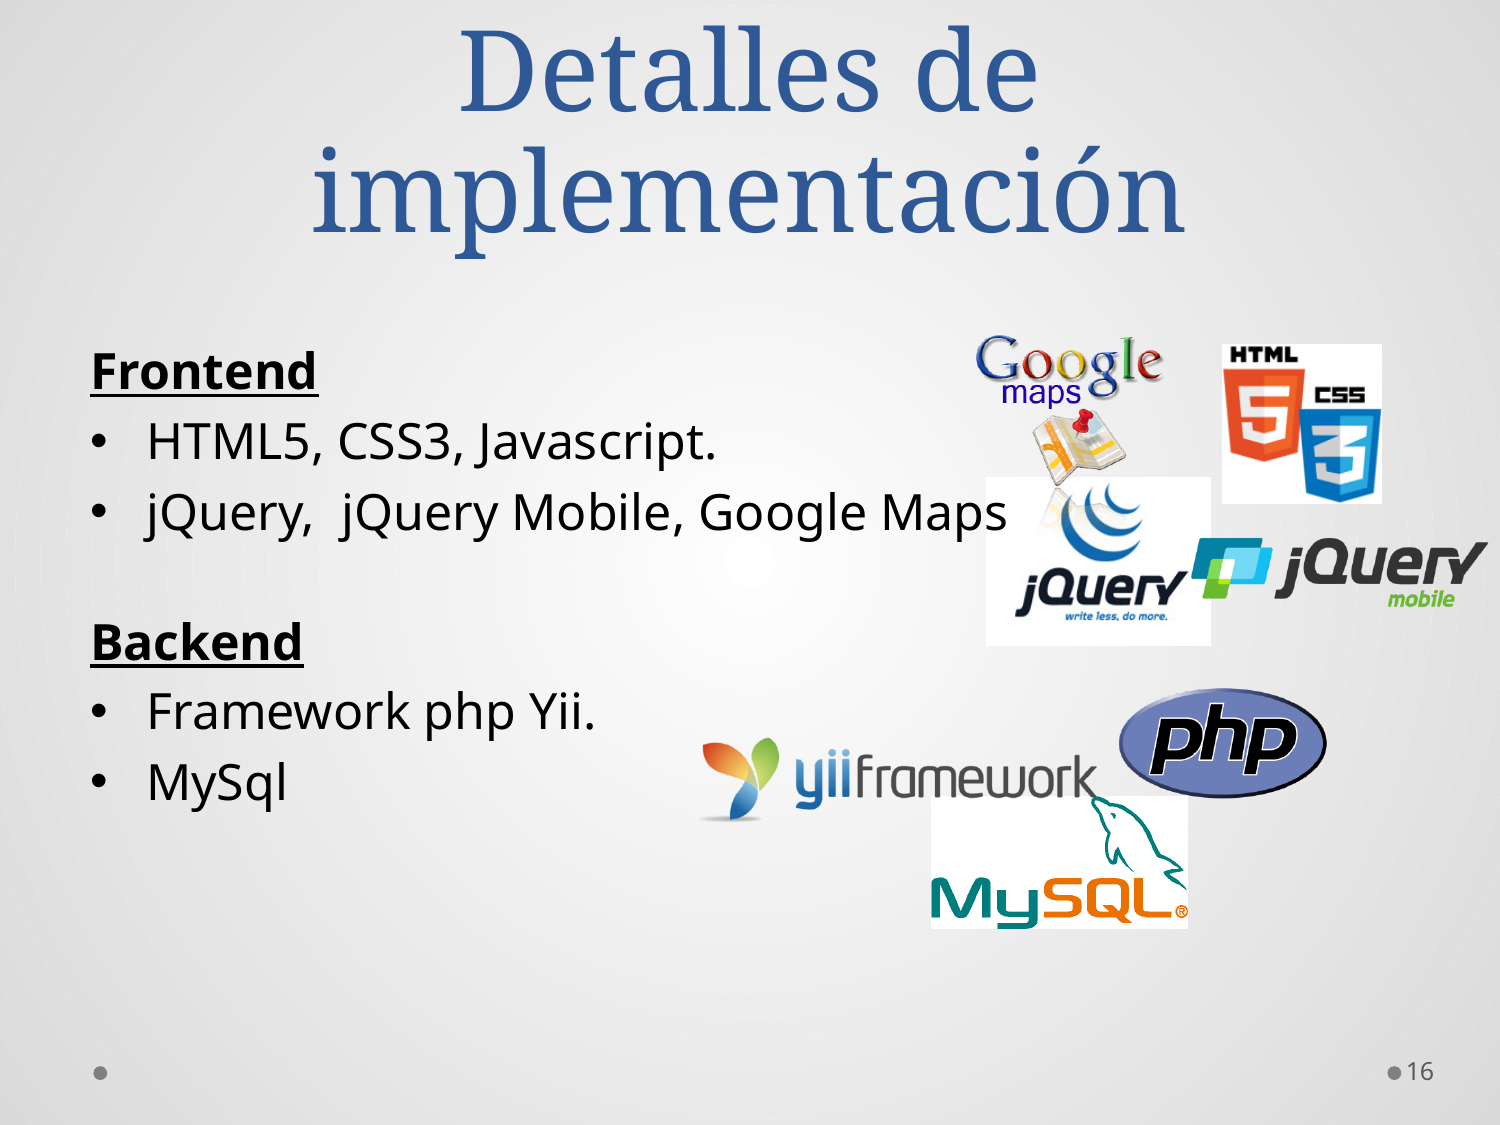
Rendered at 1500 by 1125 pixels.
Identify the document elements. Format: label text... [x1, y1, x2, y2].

list Frontend HTML5, CSS3, Javascript. jQuery, jQuery Mobile, Google Maps Backend Framework php Yii. MySql [75, 262, 1425, 1005]
picture [699, 687, 1328, 929]
title Detalles de implementación [75, 0, 1425, 262]
picture [919, 327, 1500, 658]
slide_number 16 [1401, 1042, 1494, 1103]
